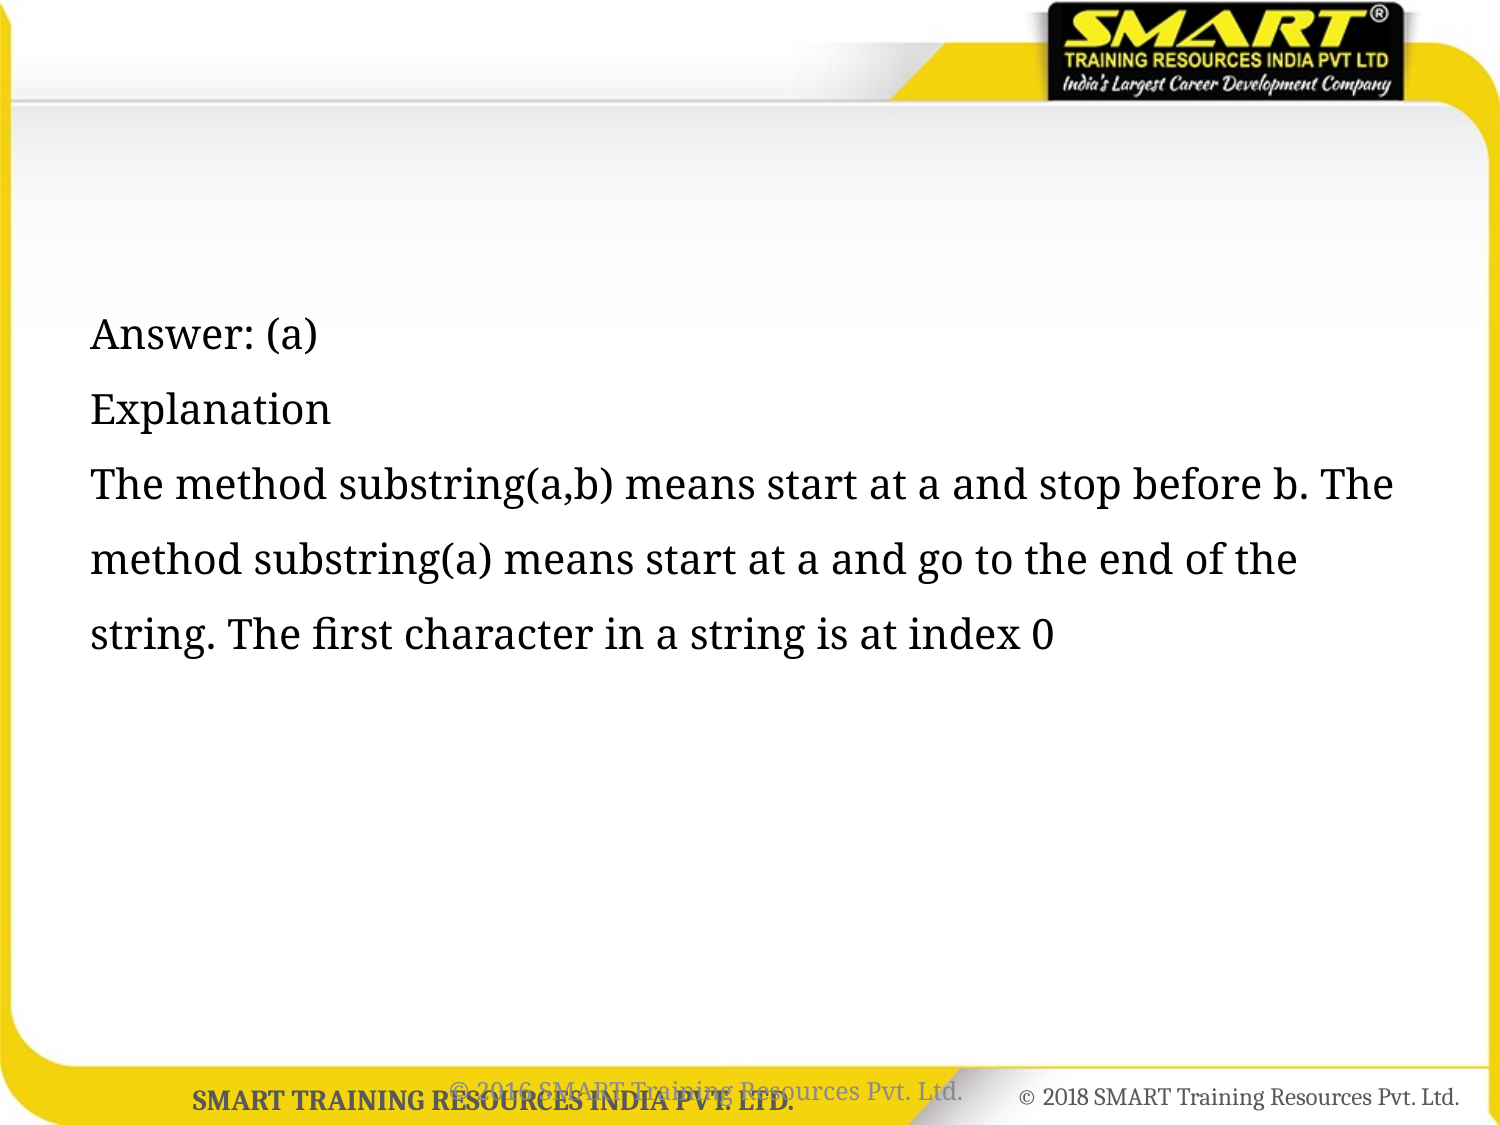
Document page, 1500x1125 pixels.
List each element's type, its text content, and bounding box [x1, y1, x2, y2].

picture [0, 0, 1500, 1125]
list Answer: (a) Explanation The method substring(a,b) means start at a and stop before b. The method substring(a) means start at a and go to the end of the string. The first character in a string is at index 0 [75, 275, 1425, 980]
footer © 2016 SMART Training Resources Pvt. Ltd. [112, 1062, 1300, 1123]
